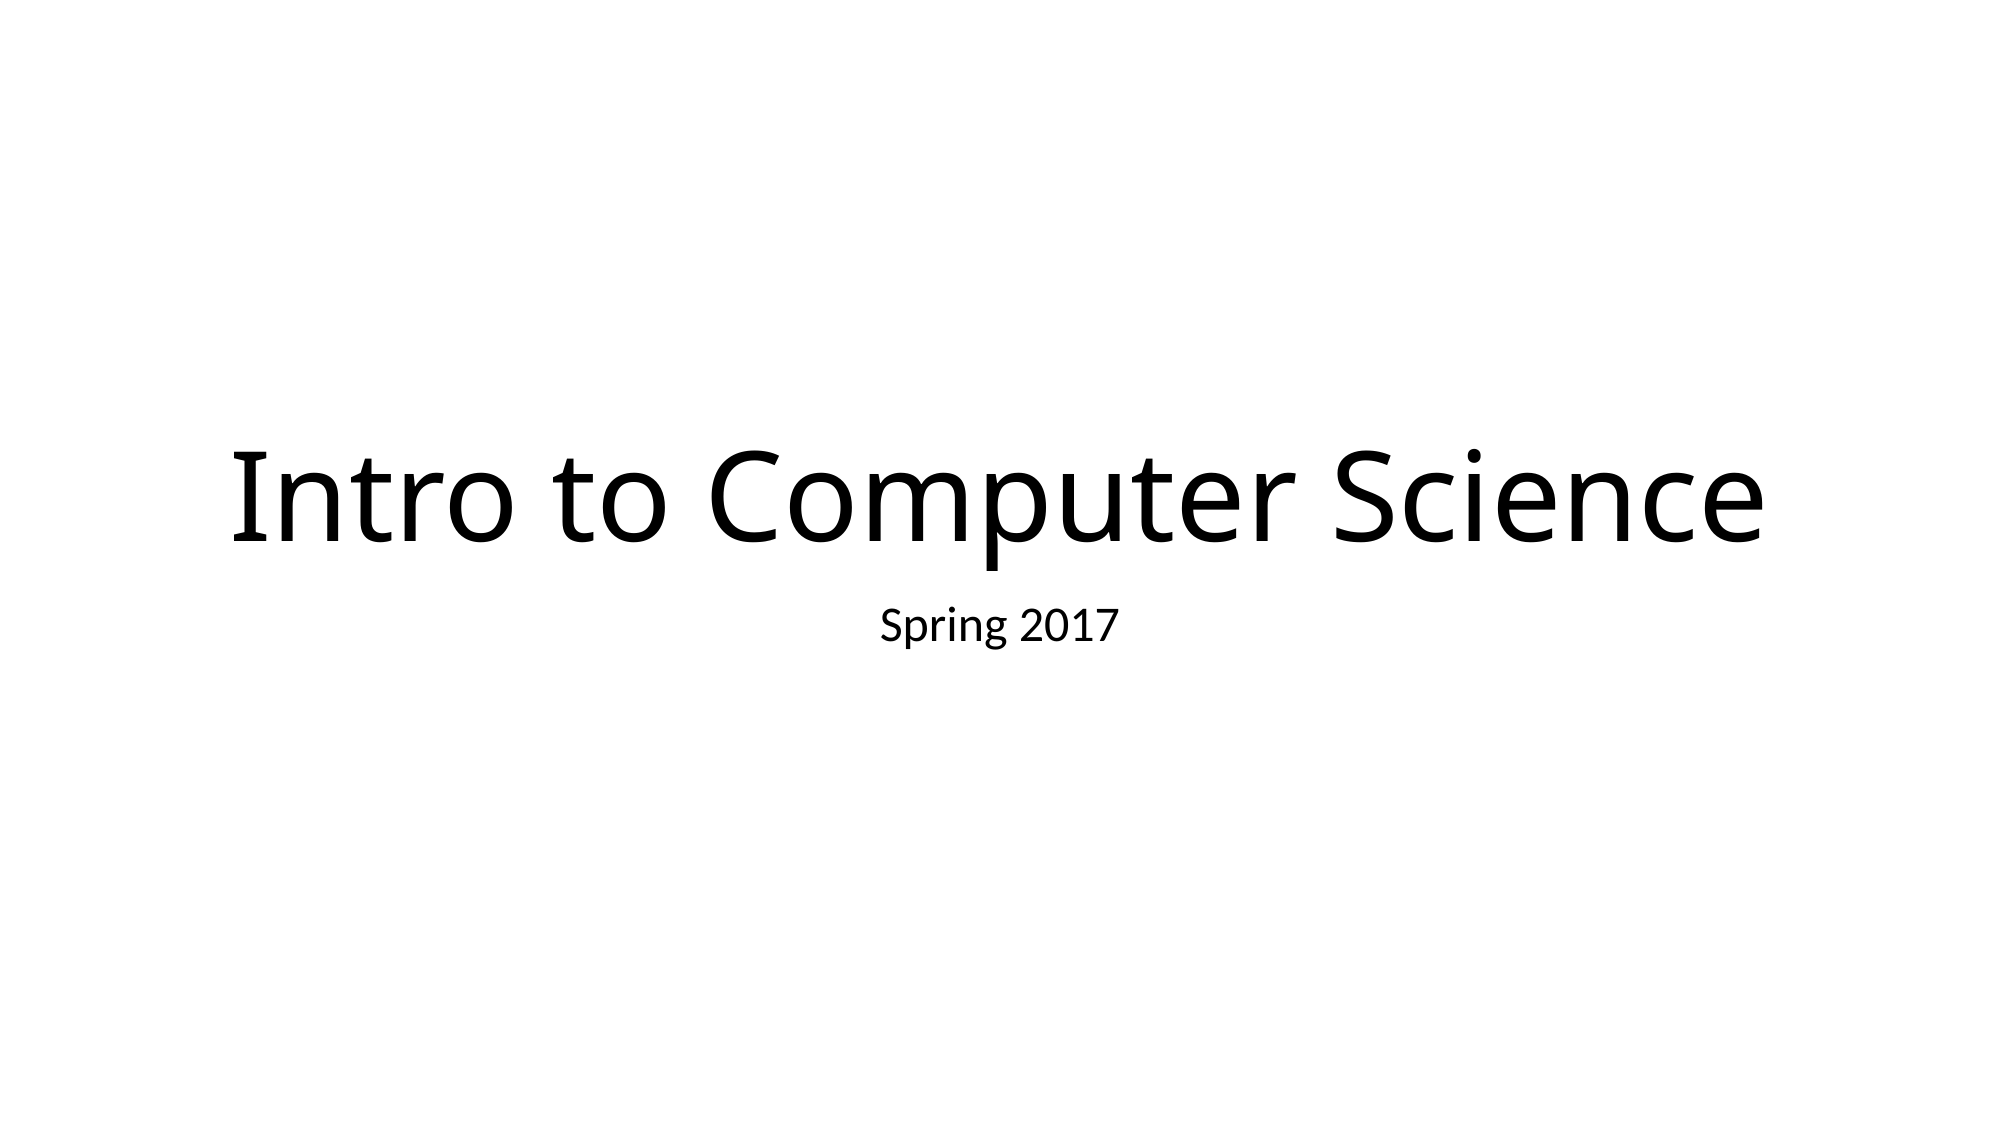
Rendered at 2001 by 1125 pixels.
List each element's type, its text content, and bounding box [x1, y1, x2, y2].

subtitle Spring 2017 [249, 590, 1750, 863]
title Intro to Computer Science [0, 184, 2000, 576]
